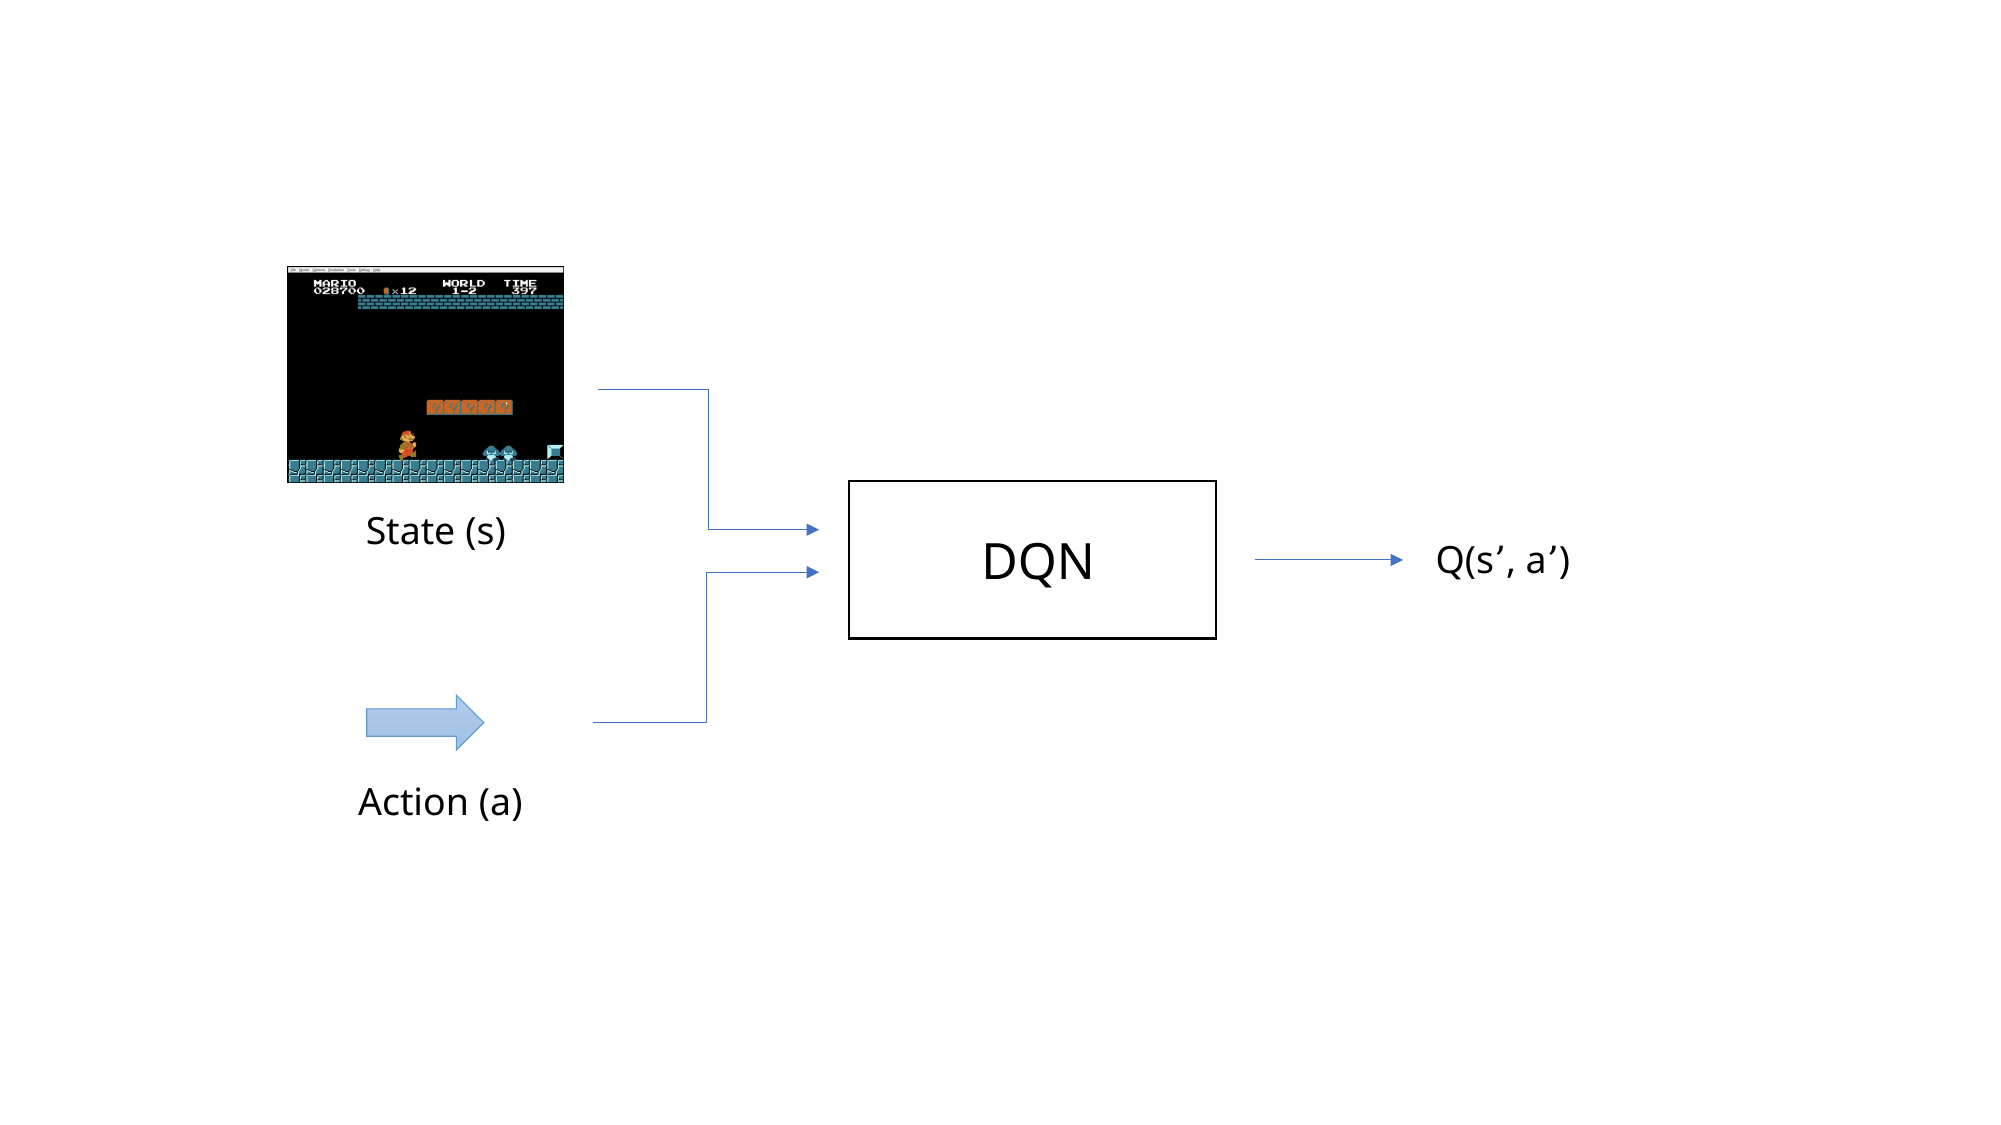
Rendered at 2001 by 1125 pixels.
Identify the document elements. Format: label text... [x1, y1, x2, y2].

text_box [598, 389, 819, 530]
text_box Q(s’, a’) [1420, 528, 1585, 589]
text_box DQN [966, 522, 1190, 597]
picture [287, 266, 564, 483]
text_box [593, 572, 820, 723]
text_box State (s) [351, 499, 544, 560]
text_box Action (a) [343, 770, 544, 830]
text_box [366, 693, 485, 752]
text_box [848, 480, 1217, 640]
